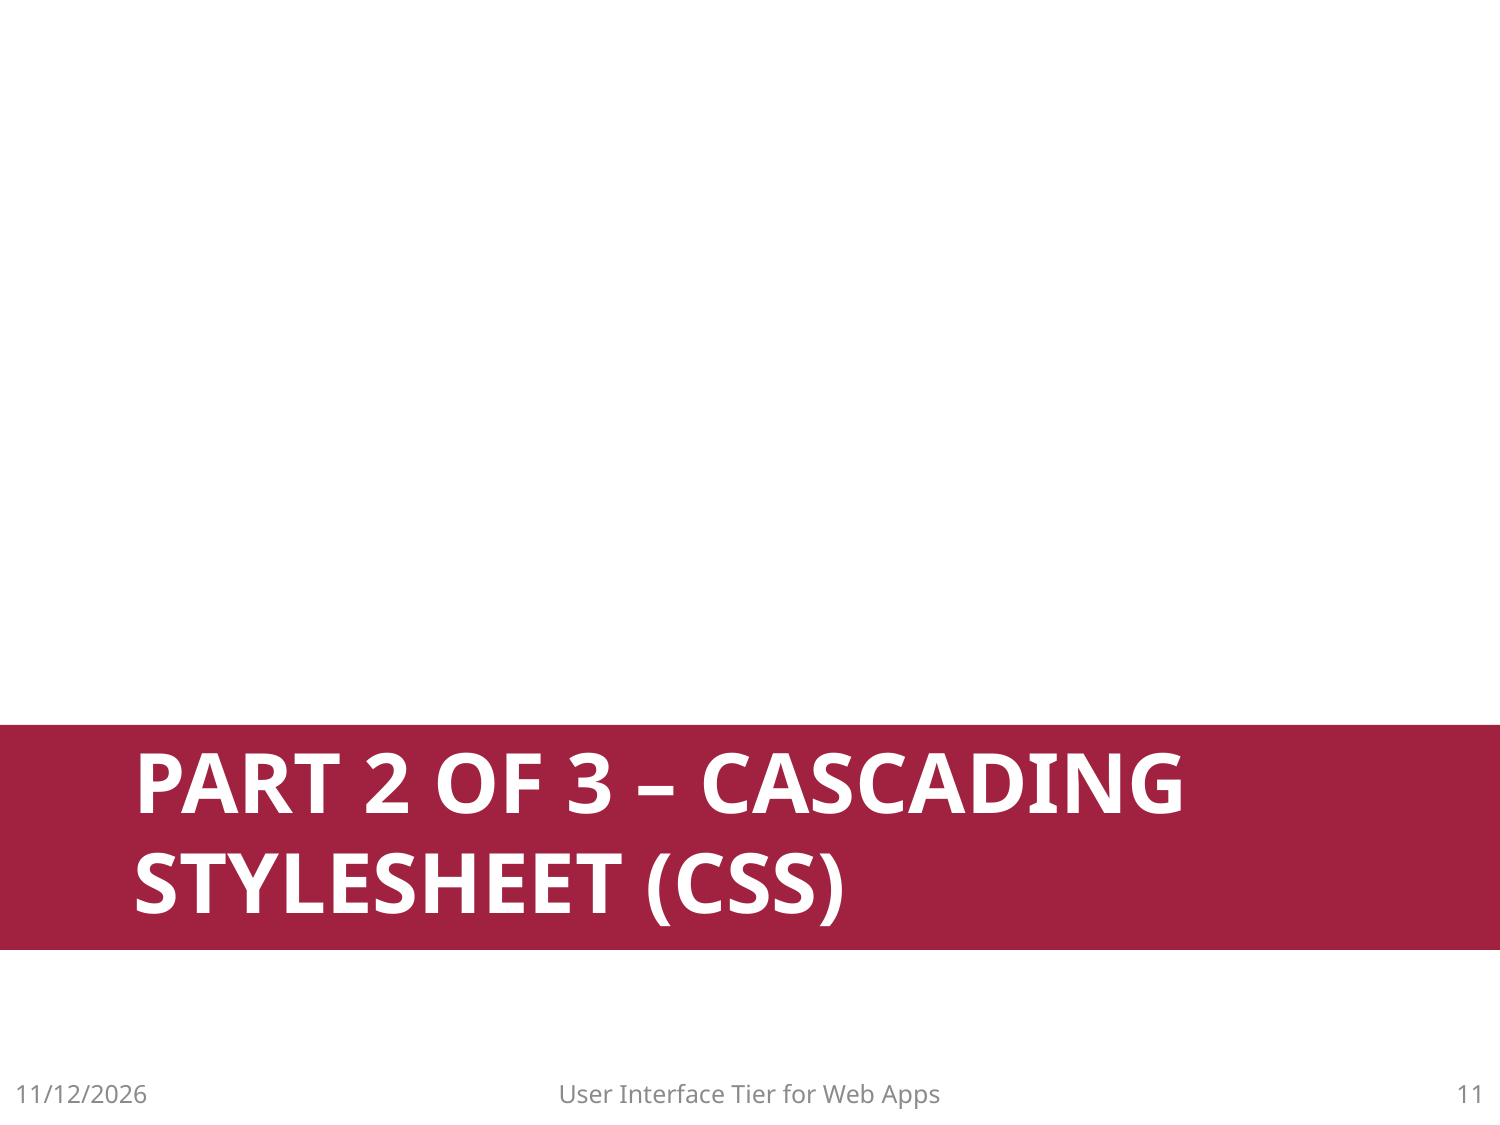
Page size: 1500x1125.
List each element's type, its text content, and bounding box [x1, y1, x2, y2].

title Part 2 of 3 – Cascading Stylesheet (CSS) [118, 722, 1394, 947]
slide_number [0, 1065, 350, 1125]
footer User Interface Tier for Web Apps [512, 1065, 988, 1125]
slide_number 10 [1149, 1065, 1500, 1125]
